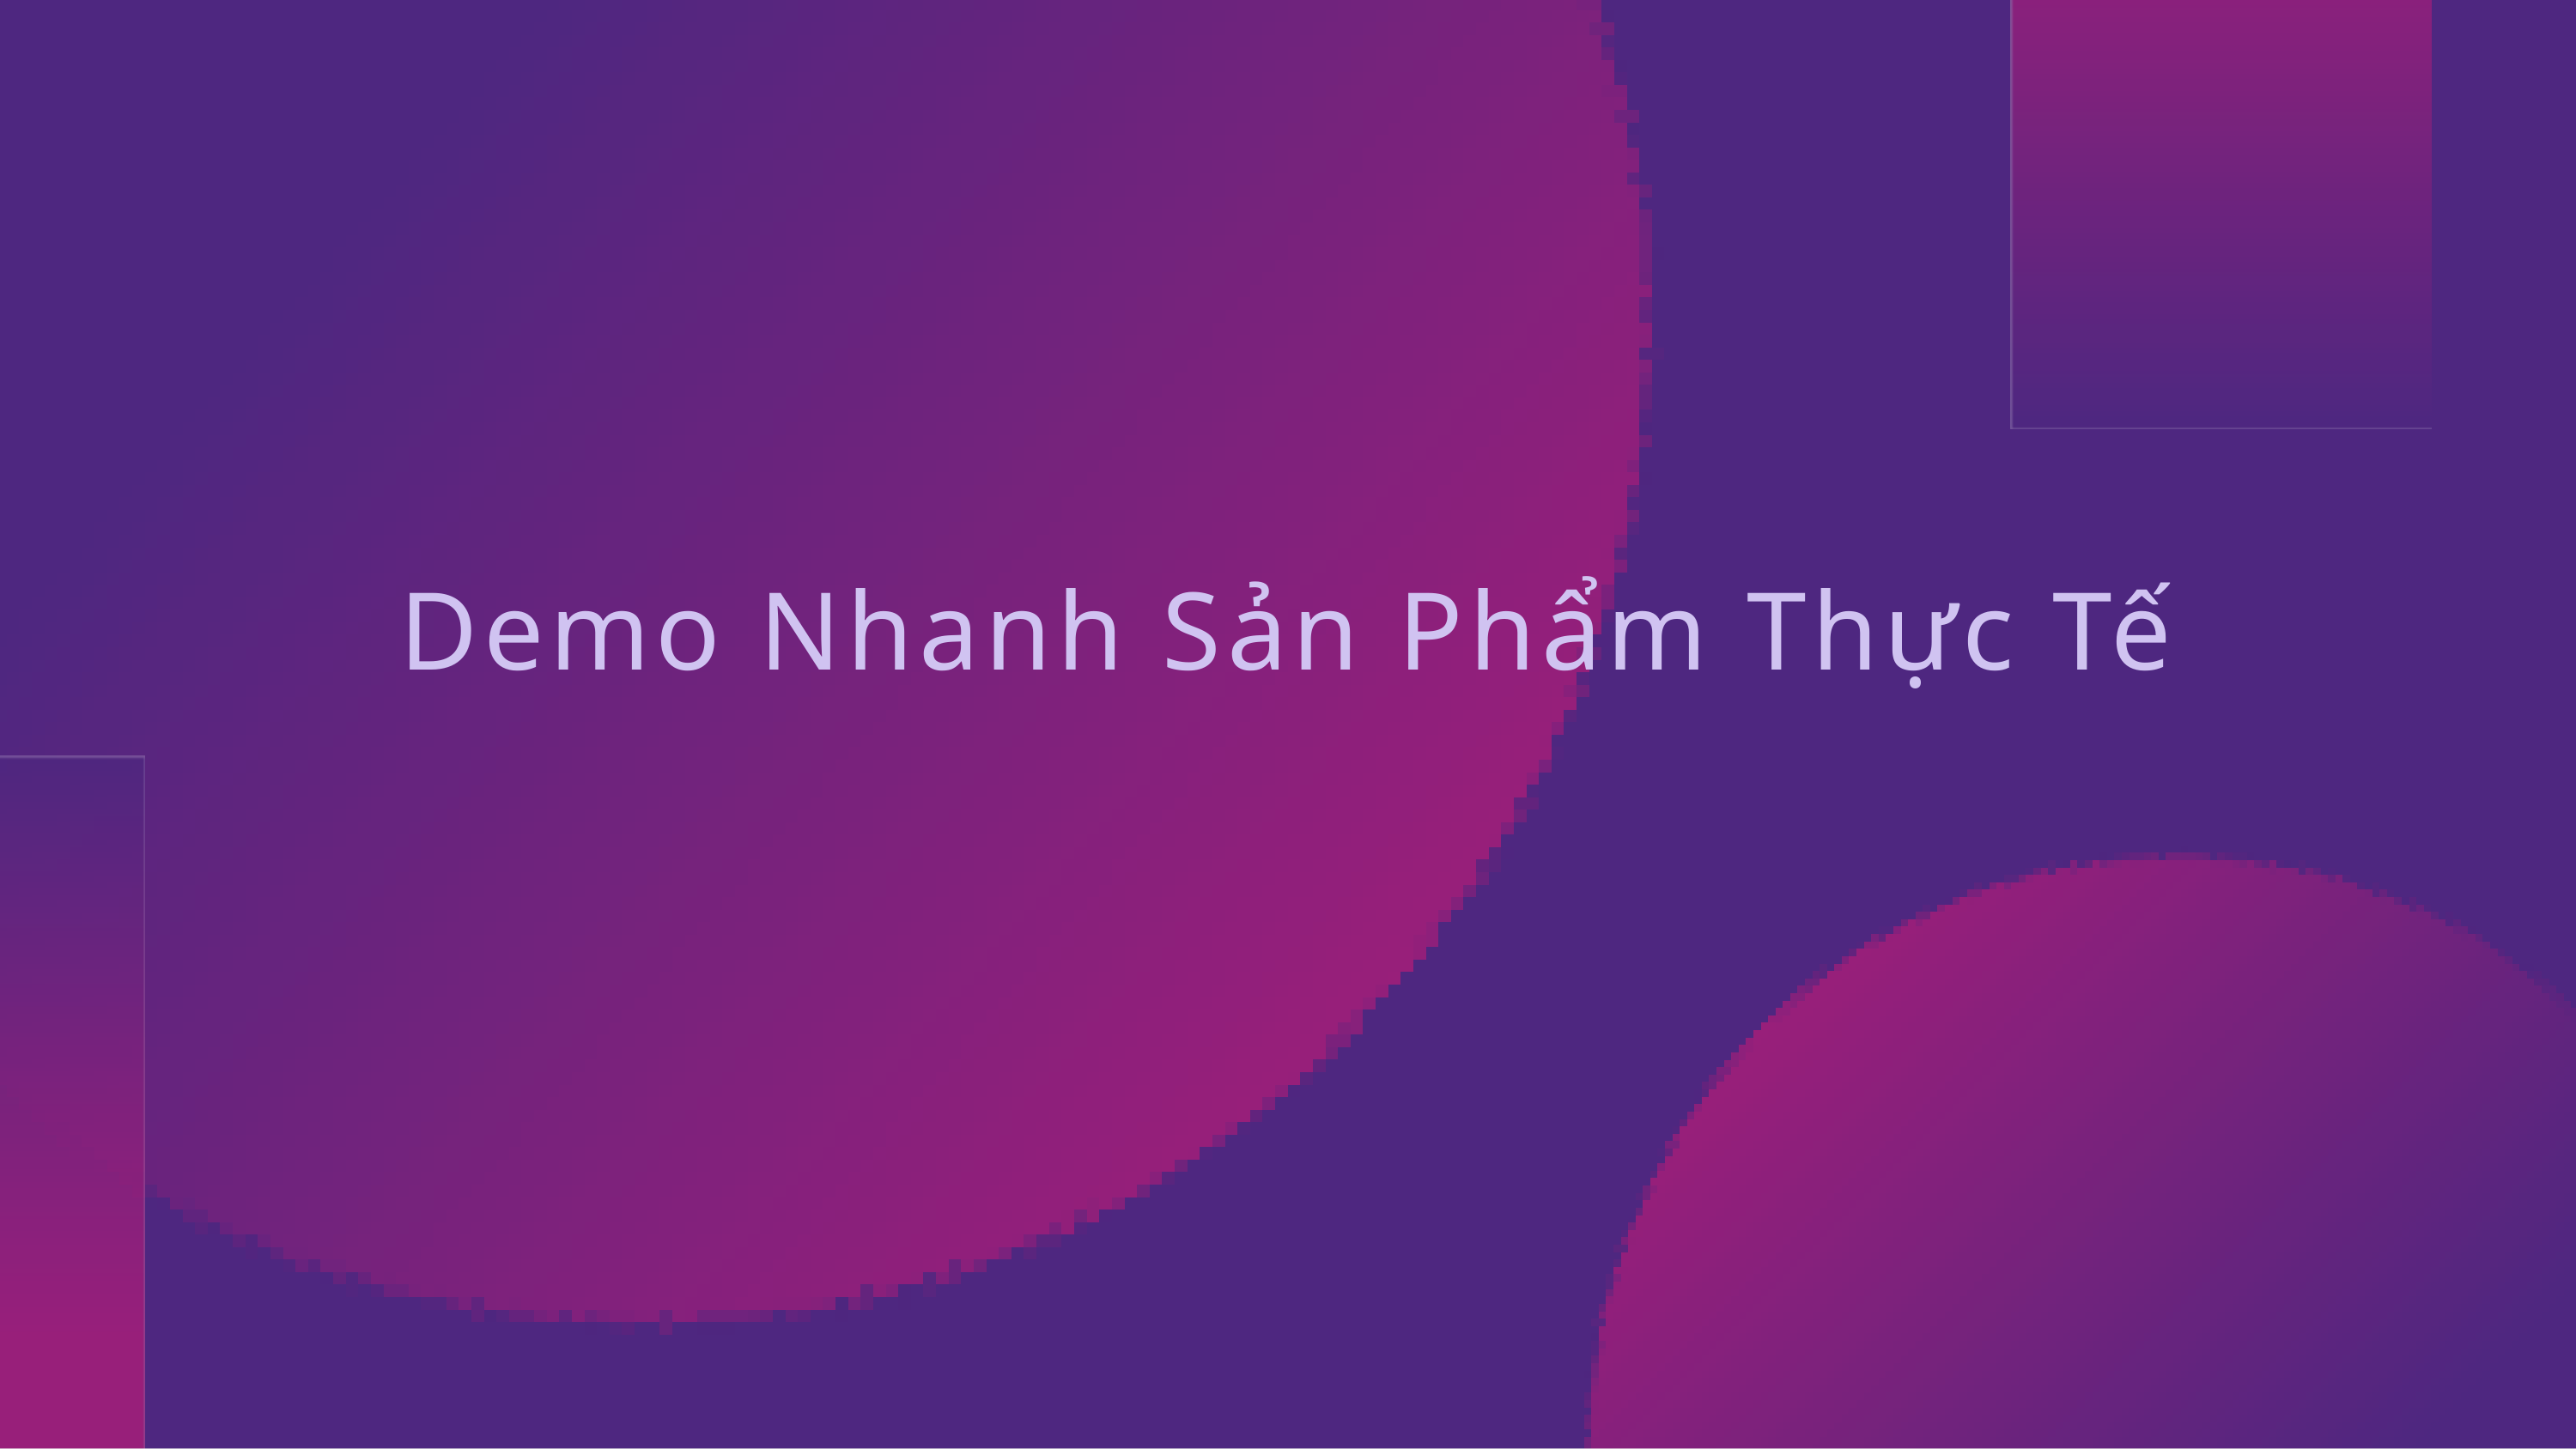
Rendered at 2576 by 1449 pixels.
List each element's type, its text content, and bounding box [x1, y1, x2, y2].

picture [0, 0, 2576, 1449]
text_box Demo Nhanh Sản Phẩm Thực Tế [1662, 616, 2221, 692]
